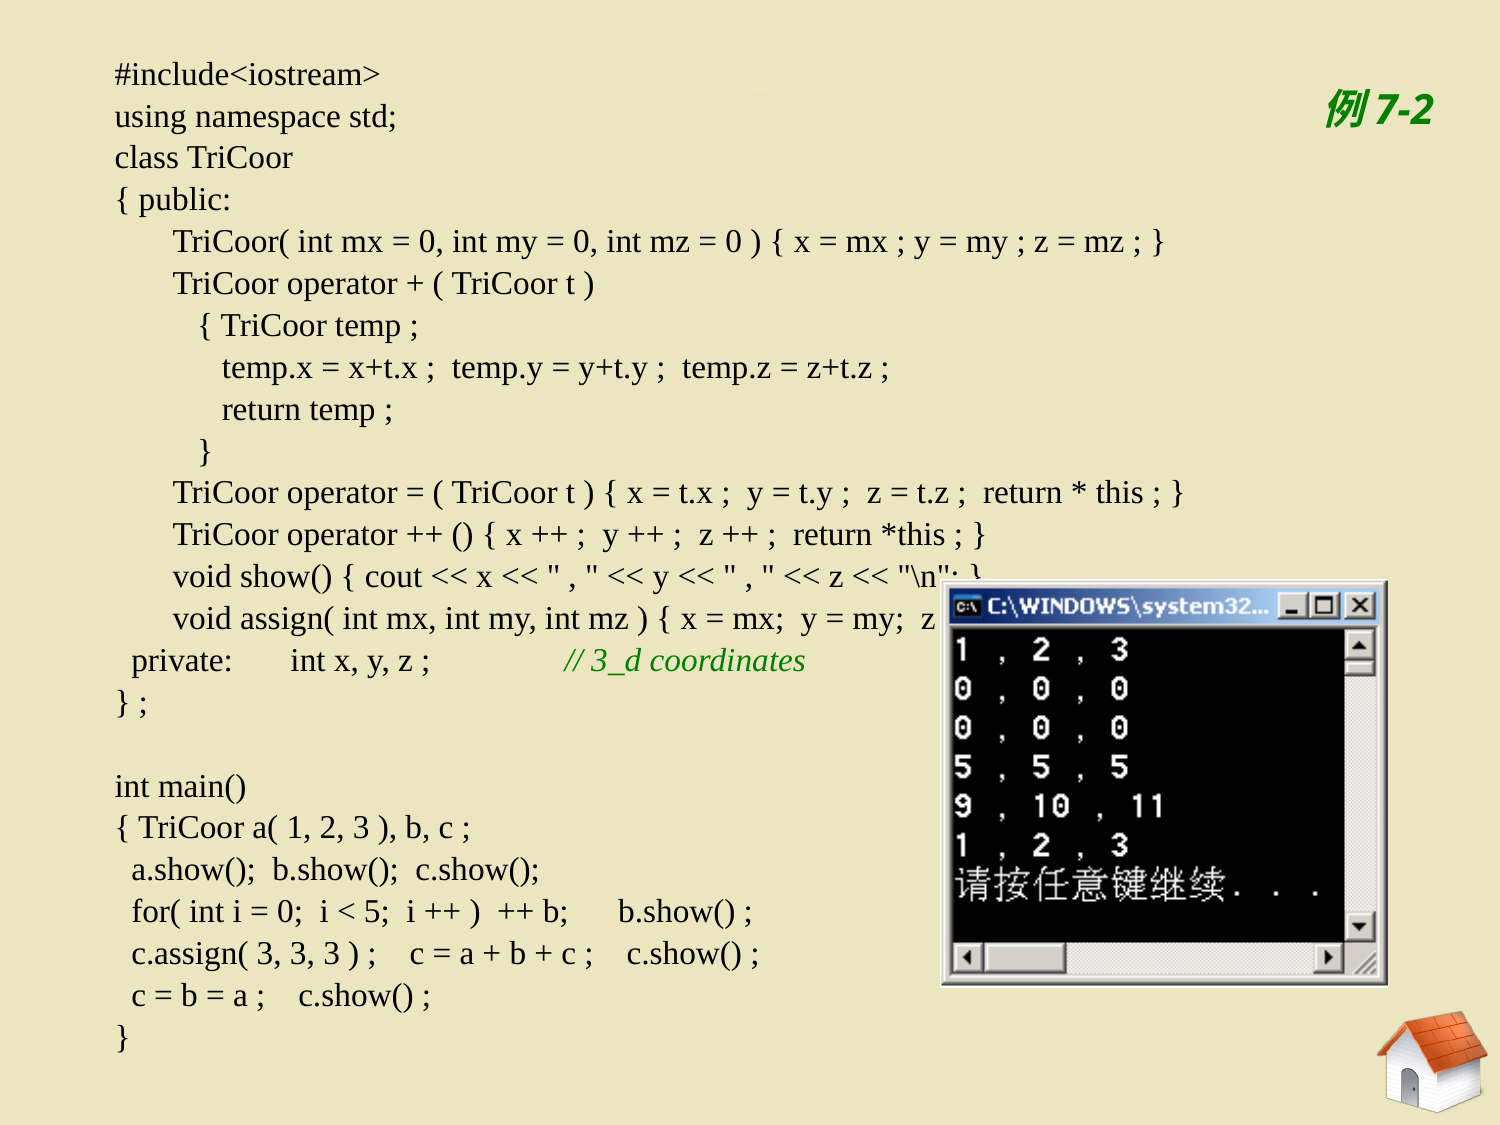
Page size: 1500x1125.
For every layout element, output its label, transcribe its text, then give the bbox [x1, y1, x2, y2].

text_box 例7-2 [1297, 75, 1459, 140]
text_box #include<iostream> using namespace std; class TriCoor { public: TriCoor( int mx = 0, int my = 0, int mz = 0 ) { x = mx ; y = my ; z = mz ; } TriCoor operator + ( TriCoor t ) { TriCoor temp ; temp.x = x+t.x ; temp.y = y+t.y ; temp.z = z+t.z ; return temp ; } TriCoor operator = ( TriCoor t ) { x = t.x ; y = t.y ; z = t.z ; return * this ; } TriCoor operator ++ () { x ++ ; y ++ ; z ++ ; return *this ; } void show() { cout << x << " , " << y << " , " << z << "\n"; } void assign( int mx, int my, int mz ) { x = mx; y = my; z = mz; } private: int x, y, z ; // 3_d coordinates } ; int main() { TriCoor a( 1, 2, 3 ), b, c ; a.show(); b.show(); c.show(); for( int i = 0; i < 5; i ++ ) ++ b; b.show() ; c.assign( 3, 3, 3 ) ; c = a + b + c ; c.show() ; c = b = a ; c.show() ; } [99, 42, 1288, 1063]
picture [1375, 999, 1488, 1124]
title 7.2.1 用成员函数重载算符 [137, 87, 1375, 275]
picture [940, 579, 1388, 988]
